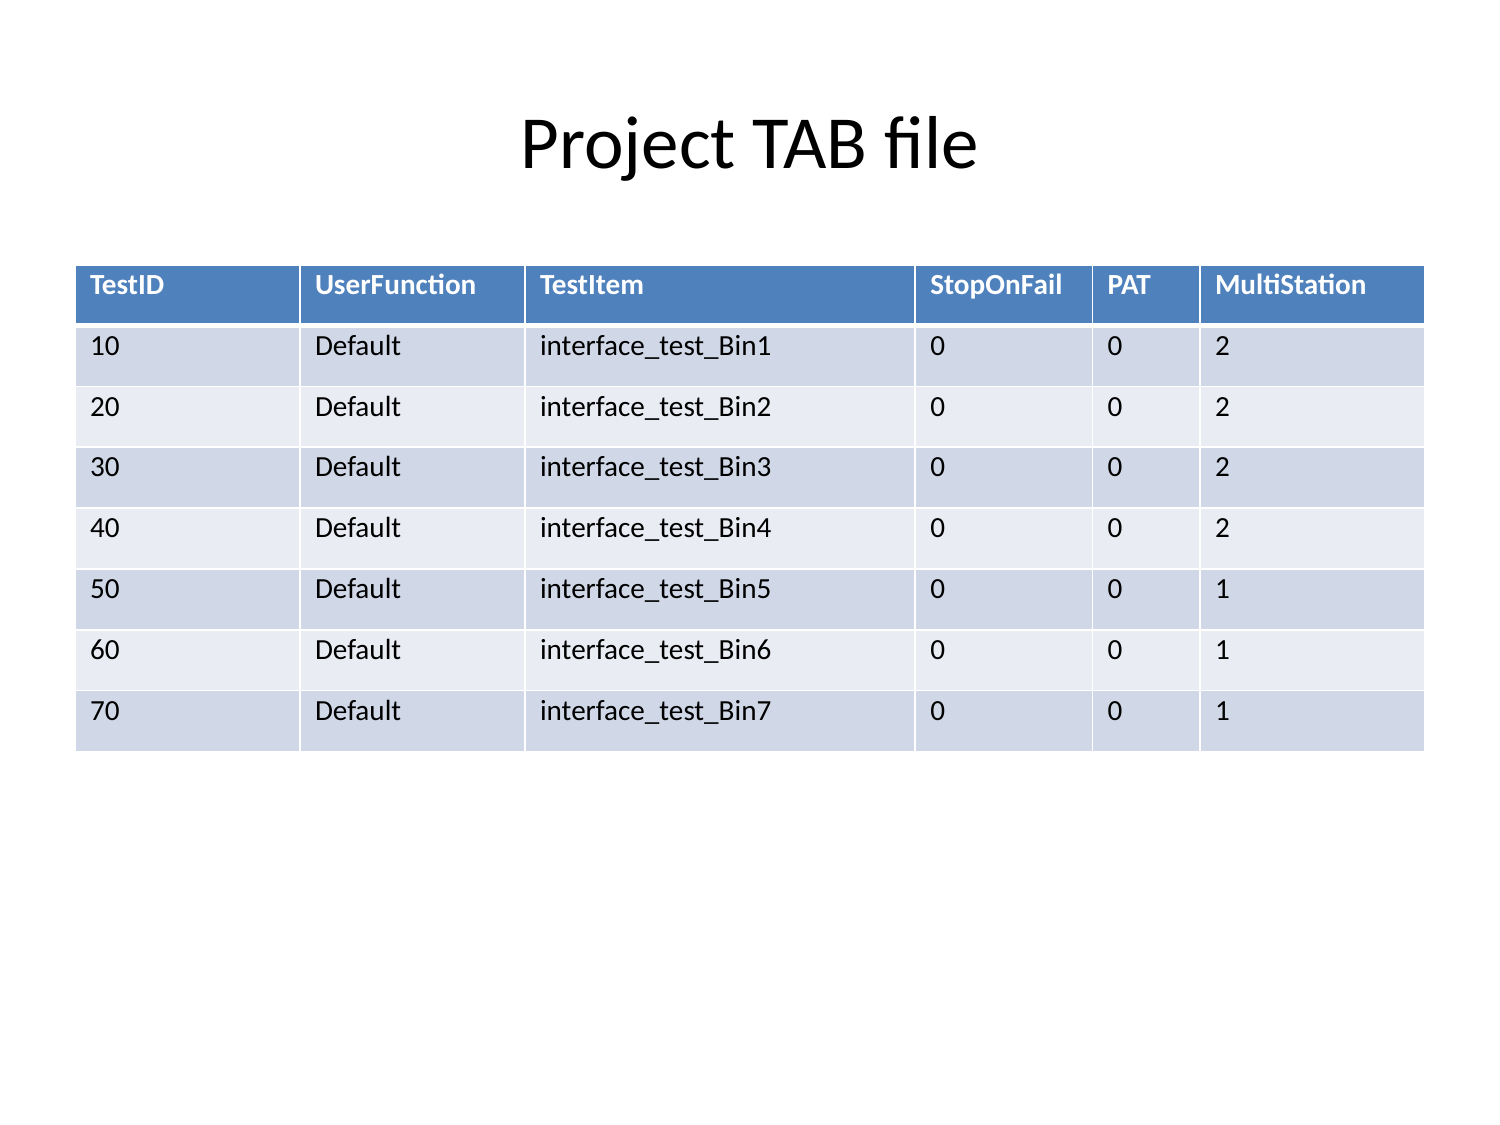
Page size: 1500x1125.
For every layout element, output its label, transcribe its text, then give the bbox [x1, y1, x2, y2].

table_cell interface_test_Bin3 [526, 448, 914, 507]
table_header UserFunction [301, 266, 524, 323]
table_cell 2 [1201, 387, 1424, 446]
table_cell Default [301, 448, 524, 507]
table_cell interface_test_Bin6 [526, 631, 914, 690]
table_cell Default [301, 631, 524, 690]
table_cell 0 [1093, 328, 1199, 386]
table_cell 1 [1201, 691, 1424, 751]
table_cell Default [301, 328, 524, 386]
title Project TAB file [75, 45, 1425, 233]
table_cell 2 [1201, 509, 1424, 568]
table_cell Default [301, 387, 524, 446]
table_cell 0 [916, 691, 1092, 751]
table_header TestItem [526, 266, 914, 323]
table_header MultiStation [1201, 266, 1424, 323]
table_cell 0 [916, 387, 1092, 446]
table_cell 0 [916, 509, 1092, 568]
table_cell 10 [76, 328, 299, 386]
table_cell 50 [76, 570, 299, 629]
table_cell 0 [916, 328, 1092, 386]
table_cell interface_test_Bin7 [526, 691, 914, 751]
table_cell 0 [1093, 570, 1199, 629]
table_cell 0 [916, 448, 1092, 507]
table_cell 20 [76, 387, 299, 446]
table_header PAT [1093, 266, 1199, 323]
table_cell 40 [76, 509, 299, 568]
table_cell 0 [1093, 509, 1199, 568]
table_cell 0 [1093, 448, 1199, 507]
table_cell 70 [76, 691, 299, 751]
table_cell 1 [1201, 570, 1424, 629]
table_cell 2 [1201, 328, 1424, 386]
table_cell interface_test_Bin5 [526, 570, 914, 629]
table_cell 0 [916, 570, 1092, 629]
table_cell 30 [76, 448, 299, 507]
table_cell 0 [1093, 387, 1199, 446]
table_cell interface_test_Bin1 [526, 328, 914, 386]
table_cell 2 [1201, 448, 1424, 507]
table_cell Default [301, 509, 524, 568]
table_cell Default [301, 691, 524, 751]
table_cell 0 [916, 631, 1092, 690]
table_cell 0 [1093, 631, 1199, 690]
table_cell 1 [1201, 631, 1424, 690]
table_cell 0 [1093, 691, 1199, 751]
table_header TestID [76, 266, 299, 323]
table_cell interface_test_Bin4 [526, 509, 914, 568]
table_header StopOnFail [916, 266, 1092, 323]
table_cell 60 [76, 631, 299, 690]
table_cell Default [301, 570, 524, 629]
table_cell interface_test_Bin2 [526, 387, 914, 446]
